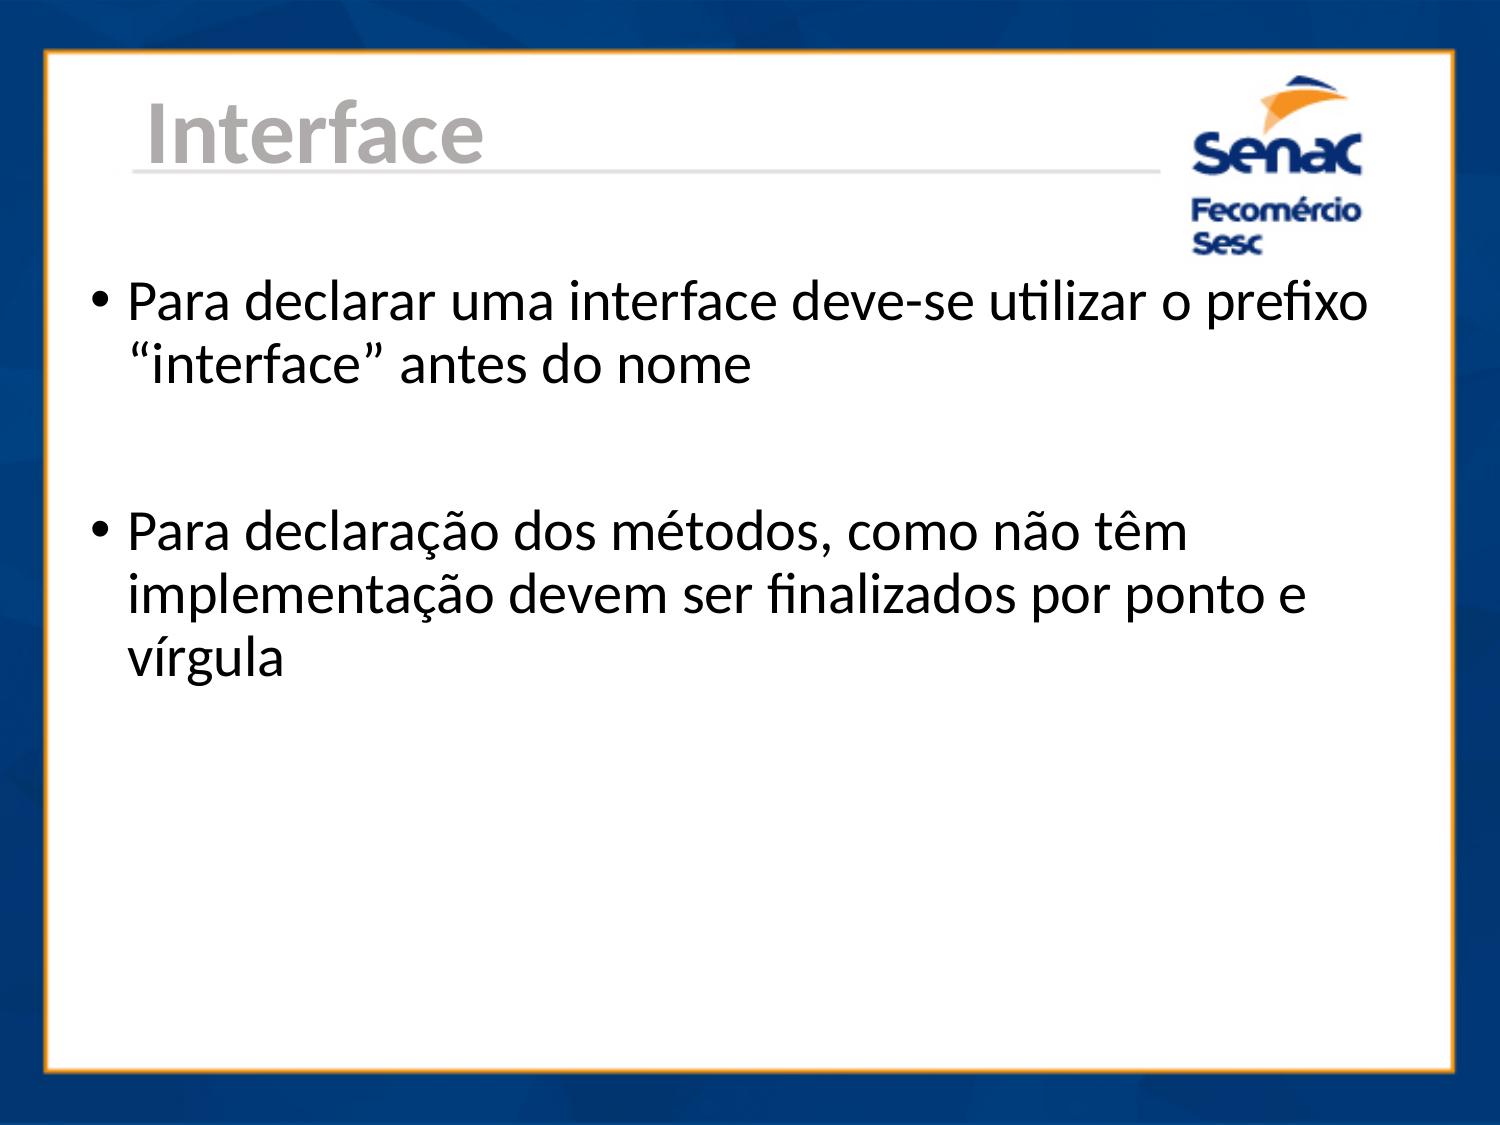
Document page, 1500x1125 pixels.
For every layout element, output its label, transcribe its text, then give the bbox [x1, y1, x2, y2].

picture [0, 0, 1500, 1125]
text_box Interface [130, 77, 1130, 191]
list Para declarar uma interface deve-se utilizar o prefixo “interface” antes do nome Para declaração dos métodos, como não têm implementação devem ser finalizados por ponto e vírgula [75, 262, 1425, 1005]
